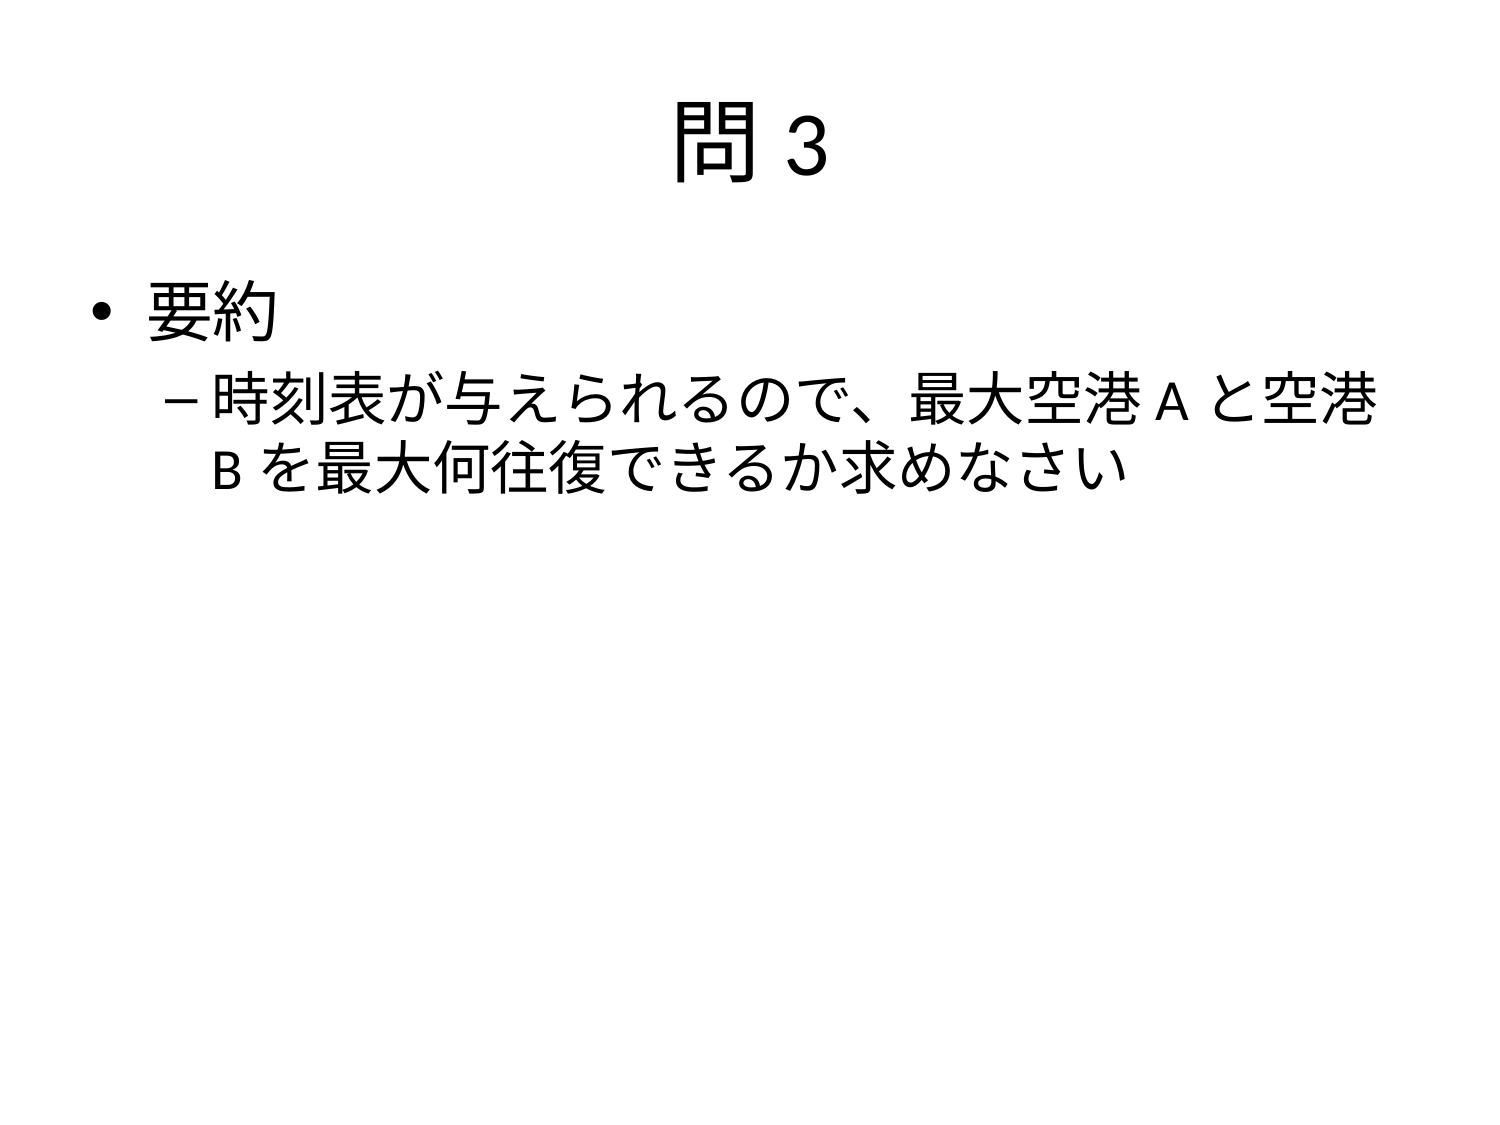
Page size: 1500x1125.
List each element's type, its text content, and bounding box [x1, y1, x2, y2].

title 問3 [75, 45, 1425, 233]
list 要約 時刻表が与えられるので、最大空港Aと空港Bを最大何往復できるか求めなさい [75, 262, 1425, 1005]
